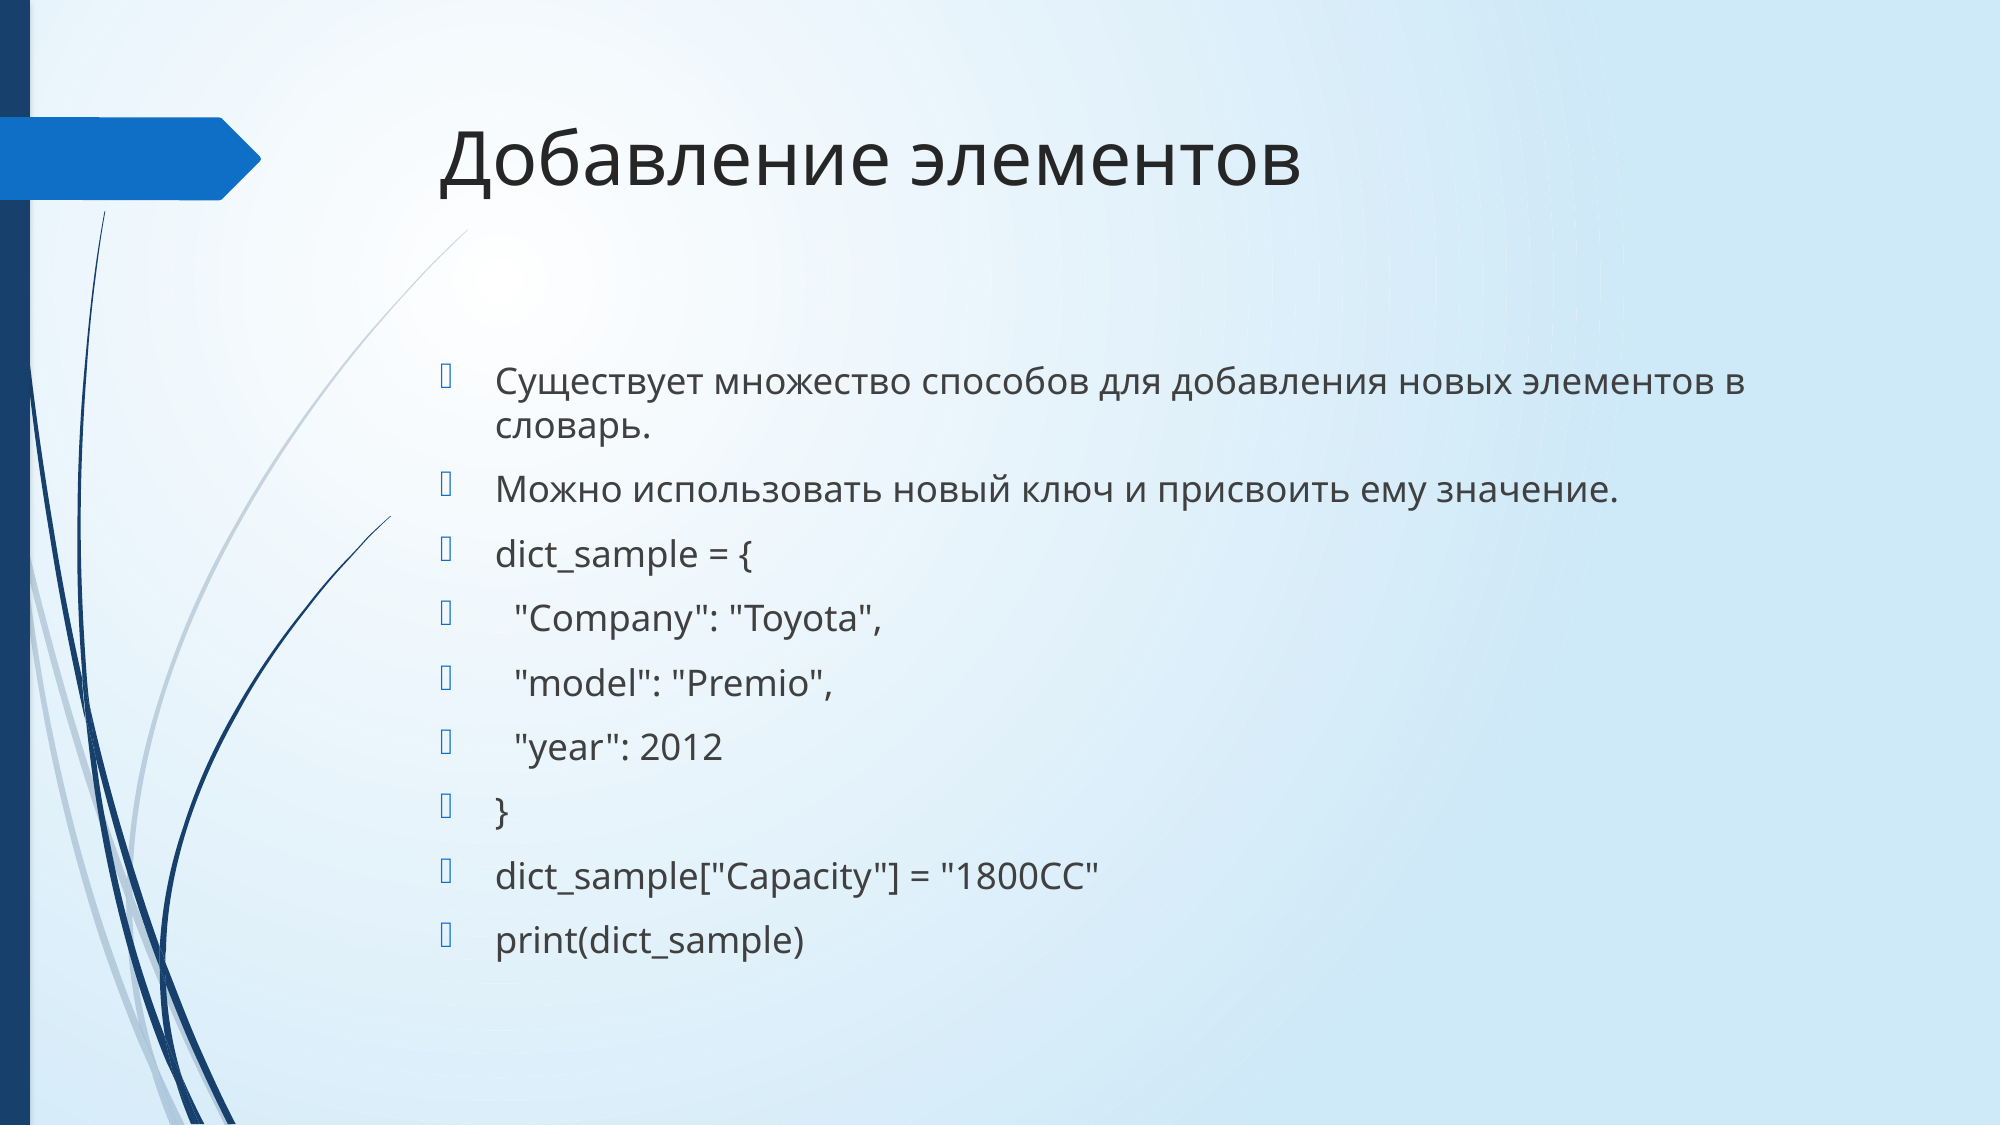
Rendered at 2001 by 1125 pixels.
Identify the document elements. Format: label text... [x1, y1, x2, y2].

list Существует множество способов для добавления новых элементов в словарь. Можно использовать новый ключ и присвоить ему значение. dict_sample = { "Company": "Toyota", "model": "Premio", "year": 2012 } dict_sample["Capacity"] = "1800CC" print(dict_sample) [424, 350, 1888, 970]
title Добавление элементов [425, 102, 1888, 313]
